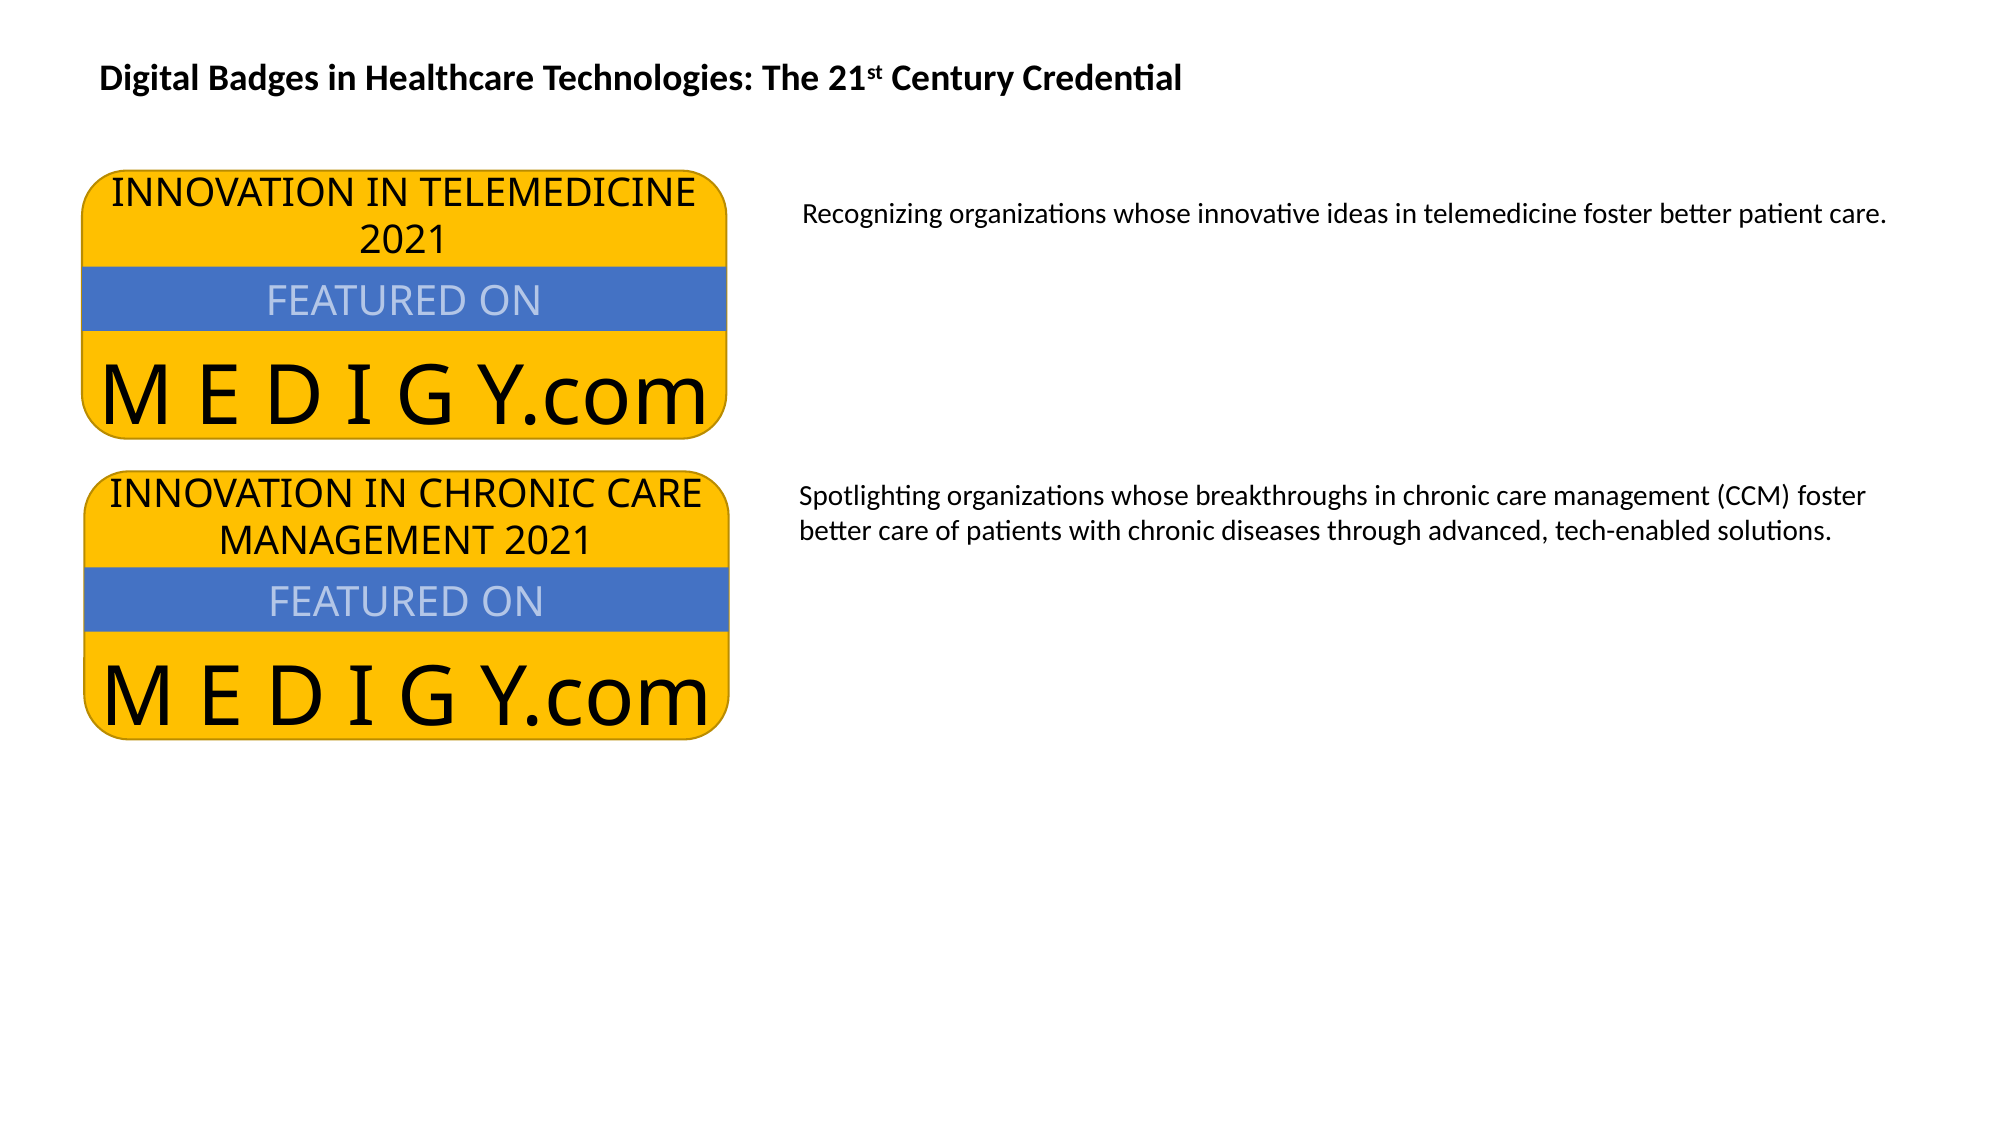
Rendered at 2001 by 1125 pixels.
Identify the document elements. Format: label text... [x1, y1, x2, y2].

text_box Digital Badges in Healthcare Technologies: The 21st Century Credential [84, 45, 1888, 151]
text_box M E D I G Y.com [82, 333, 727, 449]
text_box Recognizing organizations whose innovative ideas in telemedicine foster better patient care. [787, 186, 1919, 237]
text_box FEATURED ON [84, 571, 729, 632]
text_box Spotlighting organizations whose breakthroughs in chronic care management (CCM) foster better care of patients with chronic diseases through advanced, tech-enabled solutions. [784, 469, 1916, 554]
text_box INNOVATION IN TELEMEDICINE 2021 [82, 159, 727, 270]
text_box INNOVATION IN CHRONIC CARE MANAGEMENT 2021 [84, 460, 729, 571]
text_box M E D I G Y.com [84, 634, 729, 750]
text_box FEATURED ON [82, 270, 727, 331]
